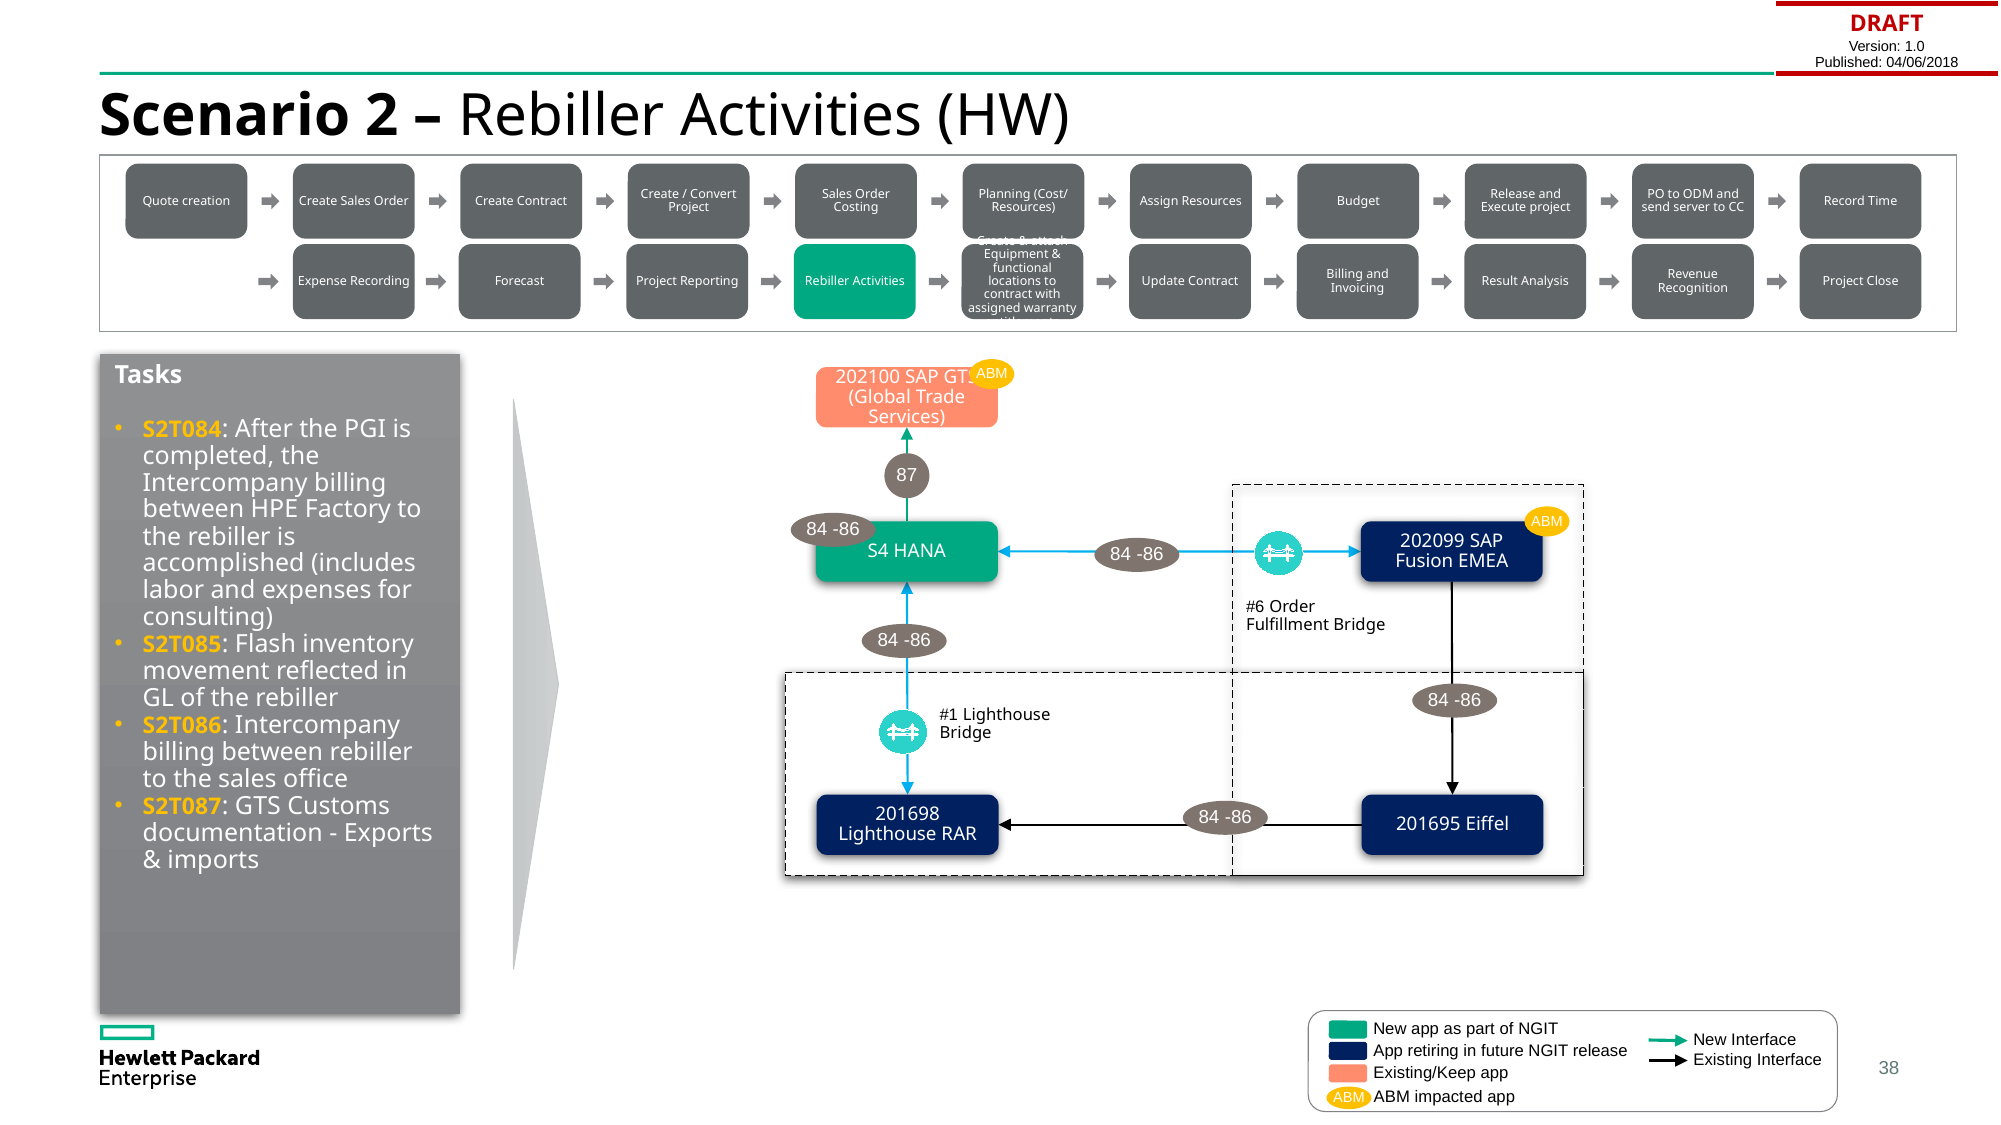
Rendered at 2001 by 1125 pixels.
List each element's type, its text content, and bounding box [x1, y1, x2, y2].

table_header DRAFT Version: 1.0 Published: 04/06/2018 [1776, 6, 1998, 71]
text_box [1254, 552, 1304, 576]
slide_number 38 [1844, 1039, 1900, 1078]
text_box 87 [908, 452, 931, 500]
text_box [785, 672, 1225, 876]
text_box [512, 399, 560, 970]
text_box 84 -86 [1093, 552, 1181, 573]
text_box ABM [968, 358, 1016, 391]
text_box 84 -86 [1185, 825, 1266, 836]
text_box 84 -86 [860, 622, 906, 659]
text_box 201698 Lighthouse RAR [816, 794, 999, 855]
text_box #6 Order Fulfillment Bridge [1246, 588, 1387, 644]
text_box #1 Lighthouse Bridge [939, 697, 1080, 752]
text_box 84 -86 [1094, 536, 1180, 551]
text_box [878, 709, 906, 755]
text_box 87 [883, 452, 906, 500]
text_box 84 -86 [1181, 799, 1269, 824]
text_box [1254, 530, 1303, 551]
text_box S4 HANA [815, 521, 998, 582]
text_box ABM [1523, 505, 1571, 538]
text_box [1308, 1010, 1844, 1112]
text_box 84 -86 [1453, 682, 1499, 719]
text_box 84 -86 [908, 622, 948, 659]
text_box 84 -86 [1411, 682, 1451, 719]
text_box [908, 709, 928, 754]
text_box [99, 154, 1957, 332]
text_box Tasks S2T084: After the PGI is completed, the Intercompany billing between HPE Factory to the rebiller is accomplished (includes labor and expenses for consulting) S2T085: Flash inventory movement reflected in GL of the rebiller S2T086: Intercompany billing between rebiller to the sales office S2T087: GTS Customs documentation - Exports & imports [99, 354, 460, 1015]
text_box 202099 SAP Fusion EMEA [1360, 521, 1543, 582]
text_box 201695 Eiffel [1361, 794, 1544, 855]
title Scenario 2 – Rebiller Activities (HW) [99, 85, 1921, 154]
text_box [1232, 484, 1584, 876]
text_box 202100 SAP GTS (Global Trade Services) [815, 367, 998, 428]
text_box 84 -86 [789, 511, 877, 548]
